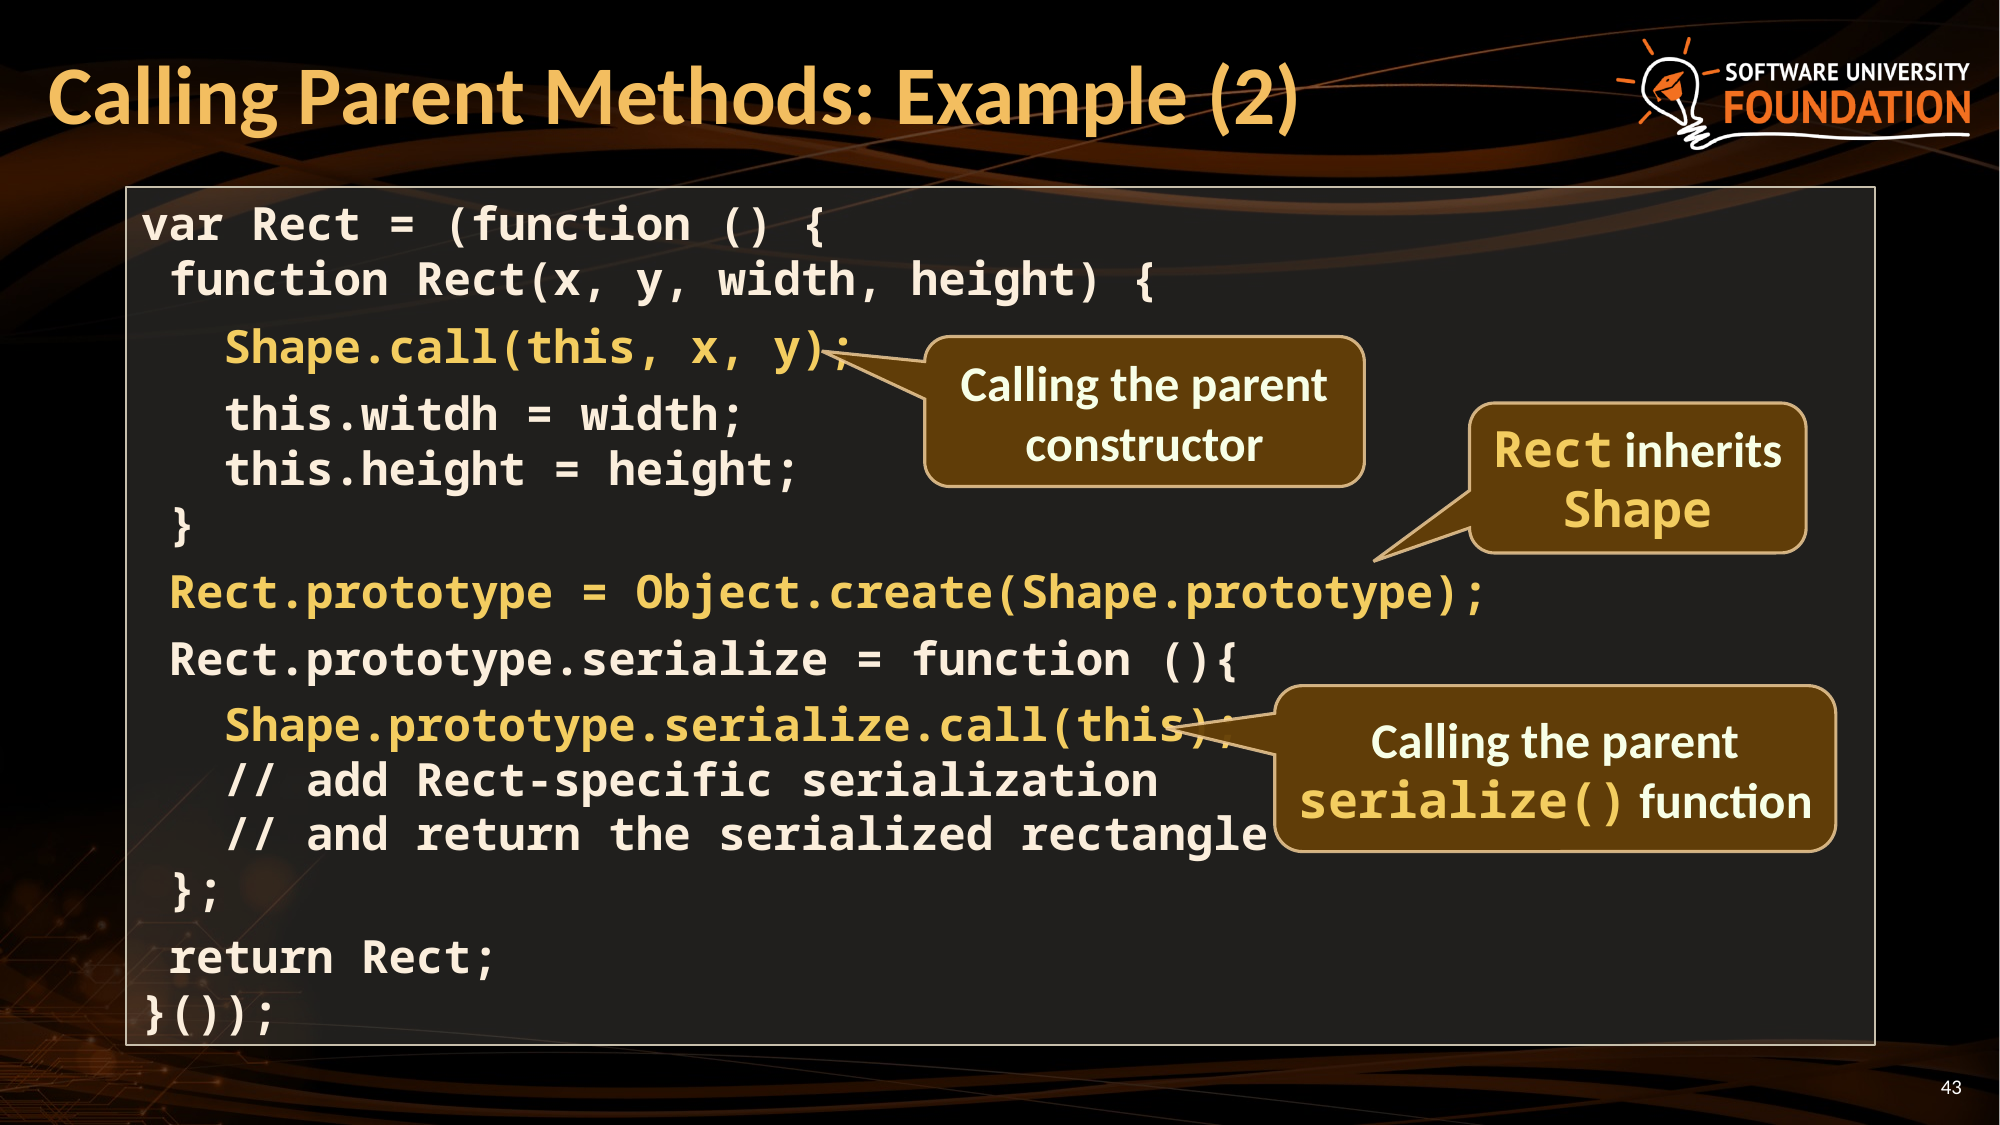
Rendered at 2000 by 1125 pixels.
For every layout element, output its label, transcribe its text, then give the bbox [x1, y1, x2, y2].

slide_number 43 [1897, 1070, 1968, 1103]
text_box var Rect = (function () { function Rect(x, y, width, height) { Shape.call(this, x, y); this.witdh = width; this.height = height; } Rect.prototype = Object.create(Shape.prototype); Rect.prototype.serialize = function (){ Shape.prototype.serialize.call(this); // add Rect-specific serialization // and return the serialized rectangle }; return Rect; }()); [126, 187, 1875, 1045]
text_box Calling the parent serialize() function [1165, 684, 1837, 853]
title Calling Parent Methods: Example (2) [30, 6, 1602, 189]
text_box Calling the parent constructor [821, 335, 1366, 488]
text_box Rect inherits Shape [1372, 401, 1808, 563]
picture [0, 0, 2000, 1125]
